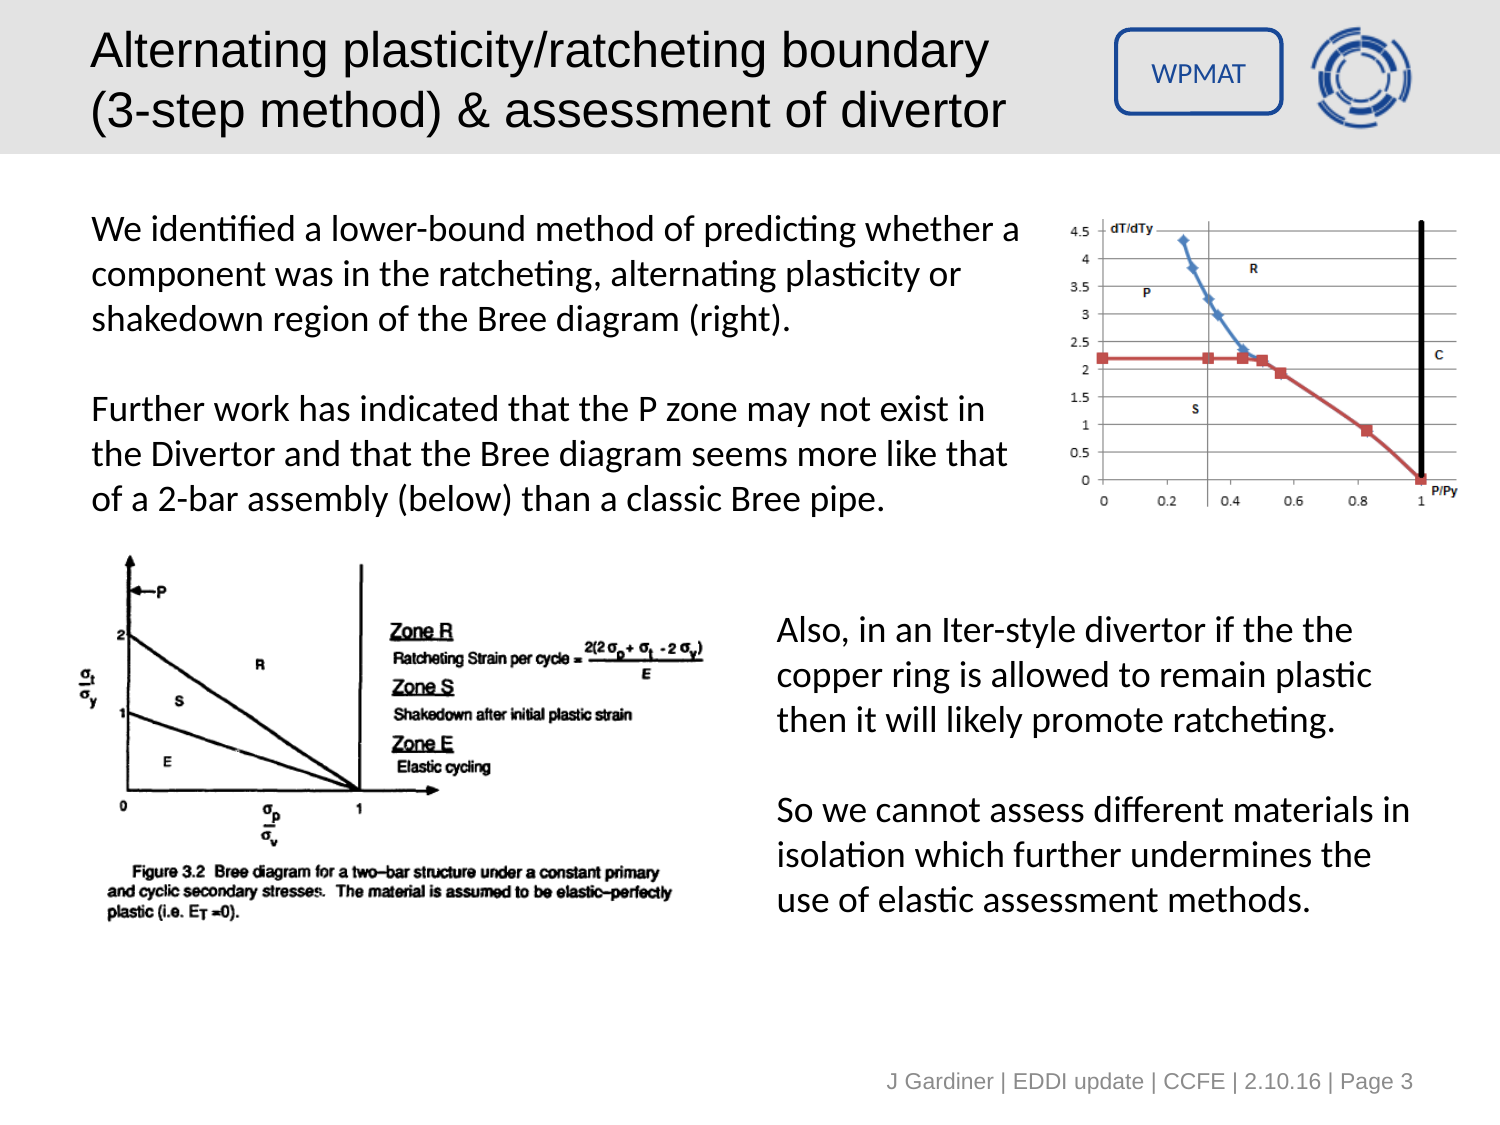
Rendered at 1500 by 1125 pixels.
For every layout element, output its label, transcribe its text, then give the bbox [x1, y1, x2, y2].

text_box We identified a lower-bound method of predicting whether a component was in the ratcheting, alternating plasticity or shakedown region of the Bree diagram (right). Further work has indicated that the P zone may not exist in the Divertor and that the Bree diagram seems more like that of a 2-bar assembly (below) than a classic Bree pipe. [76, 196, 1046, 526]
text_box Also, in an Iter-style divertor if the the copper ring is allowed to remain plastic then it will likely promote ratcheting. So we cannot assess different materials in isolation which further undermines the use of elastic assessment methods. [761, 597, 1447, 928]
title Alternating plasticity/ratcheting boundary (3-step method) & assessment of divertor [75, 4, 1294, 151]
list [1068, 219, 1461, 516]
footer J Gardiner | EDDI update | CCFE | 2.10.16 | Page 3 [76, 1058, 1429, 1103]
picture [76, 545, 748, 931]
picture [0, 0, 1500, 154]
